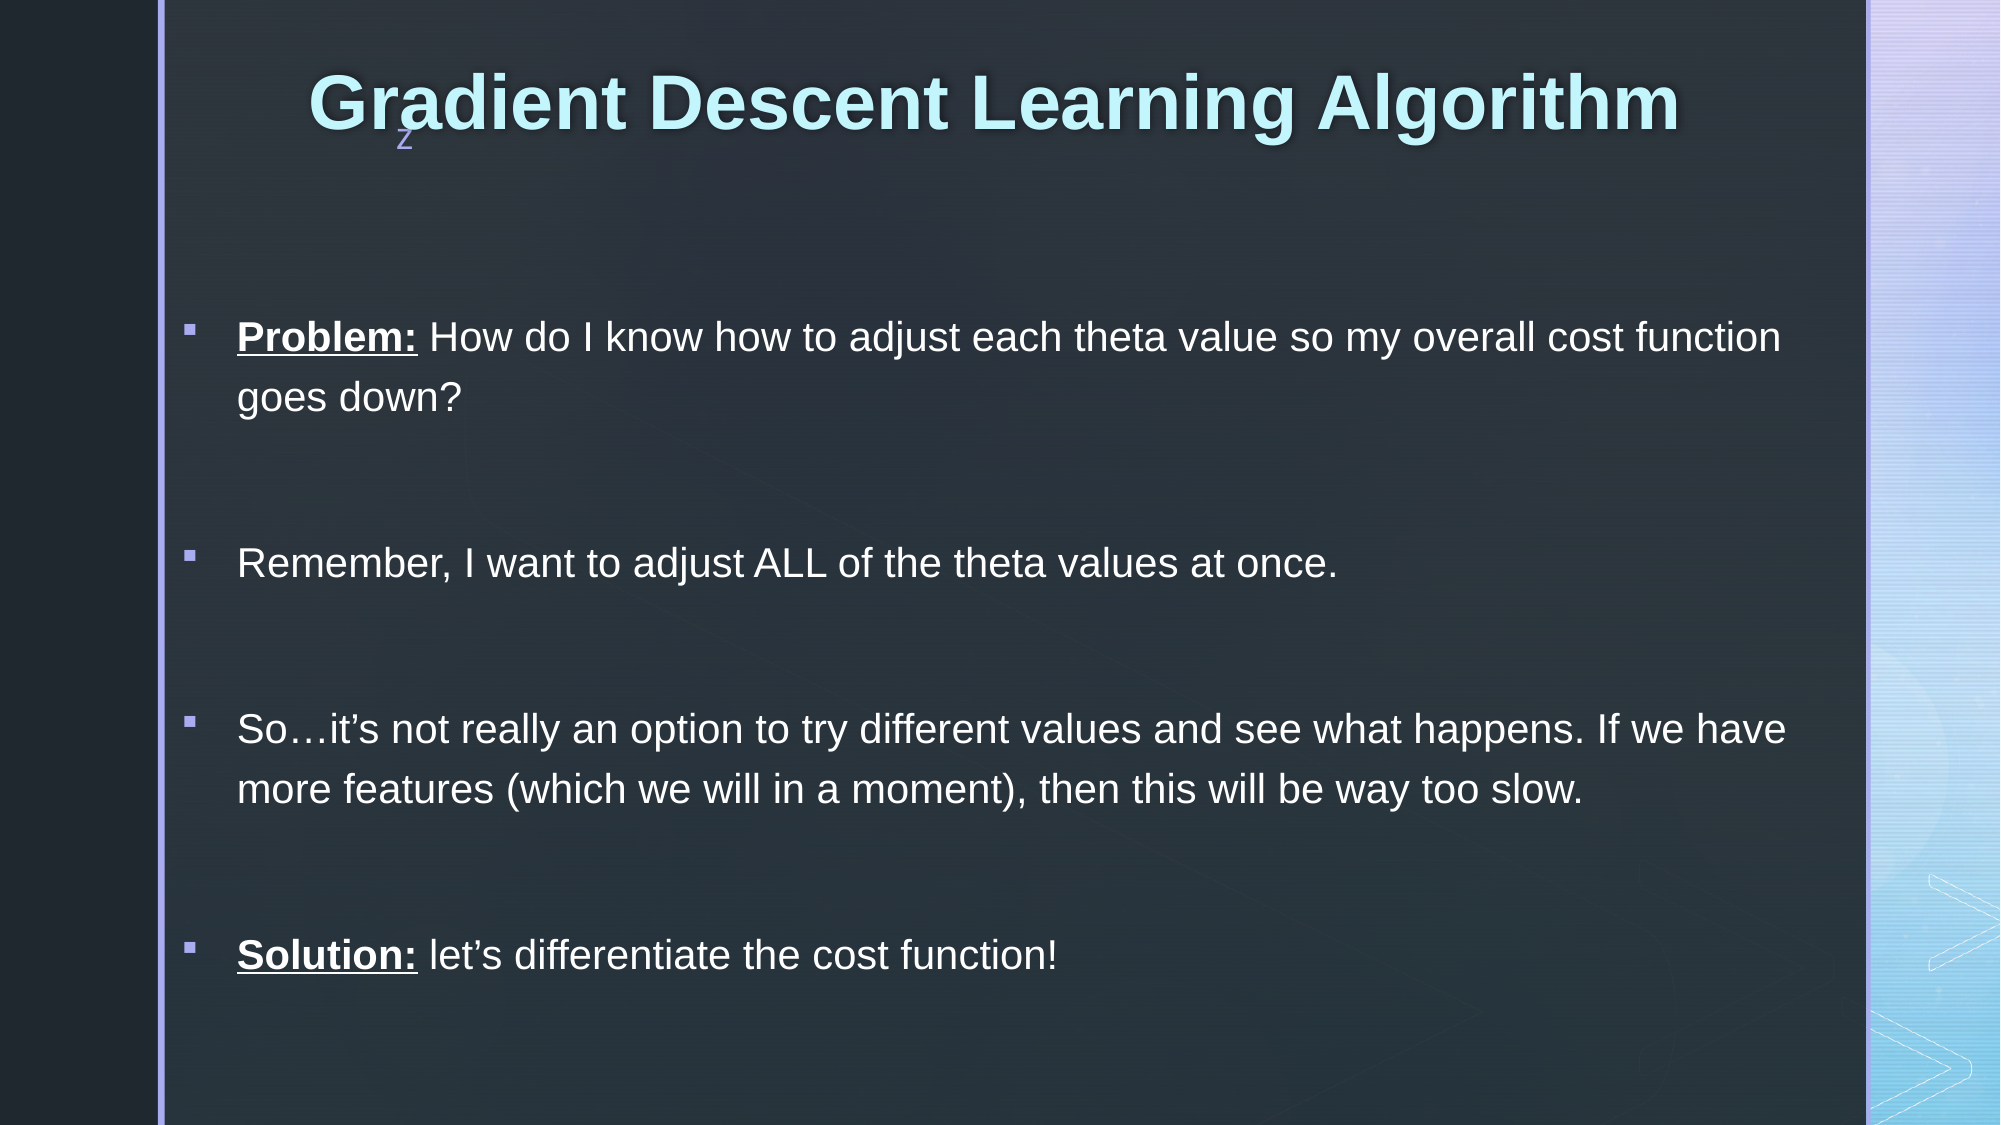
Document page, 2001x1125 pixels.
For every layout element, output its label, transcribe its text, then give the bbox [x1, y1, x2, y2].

text_box Gradient Descent Learning Algorithm [74, 44, 1912, 153]
list Problem: How do I know how to adjust each theta value so my overall cost function goes down? Remember, I want to adjust ALL of the theta values at once. So…it’s not really an option to try different values and see what happens. If we have more features (which we will in a moment), then this will be way too slow. Solution: let’s differentiate the cost function! [165, 233, 1836, 1045]
picture [1871, 0, 2001, 1125]
